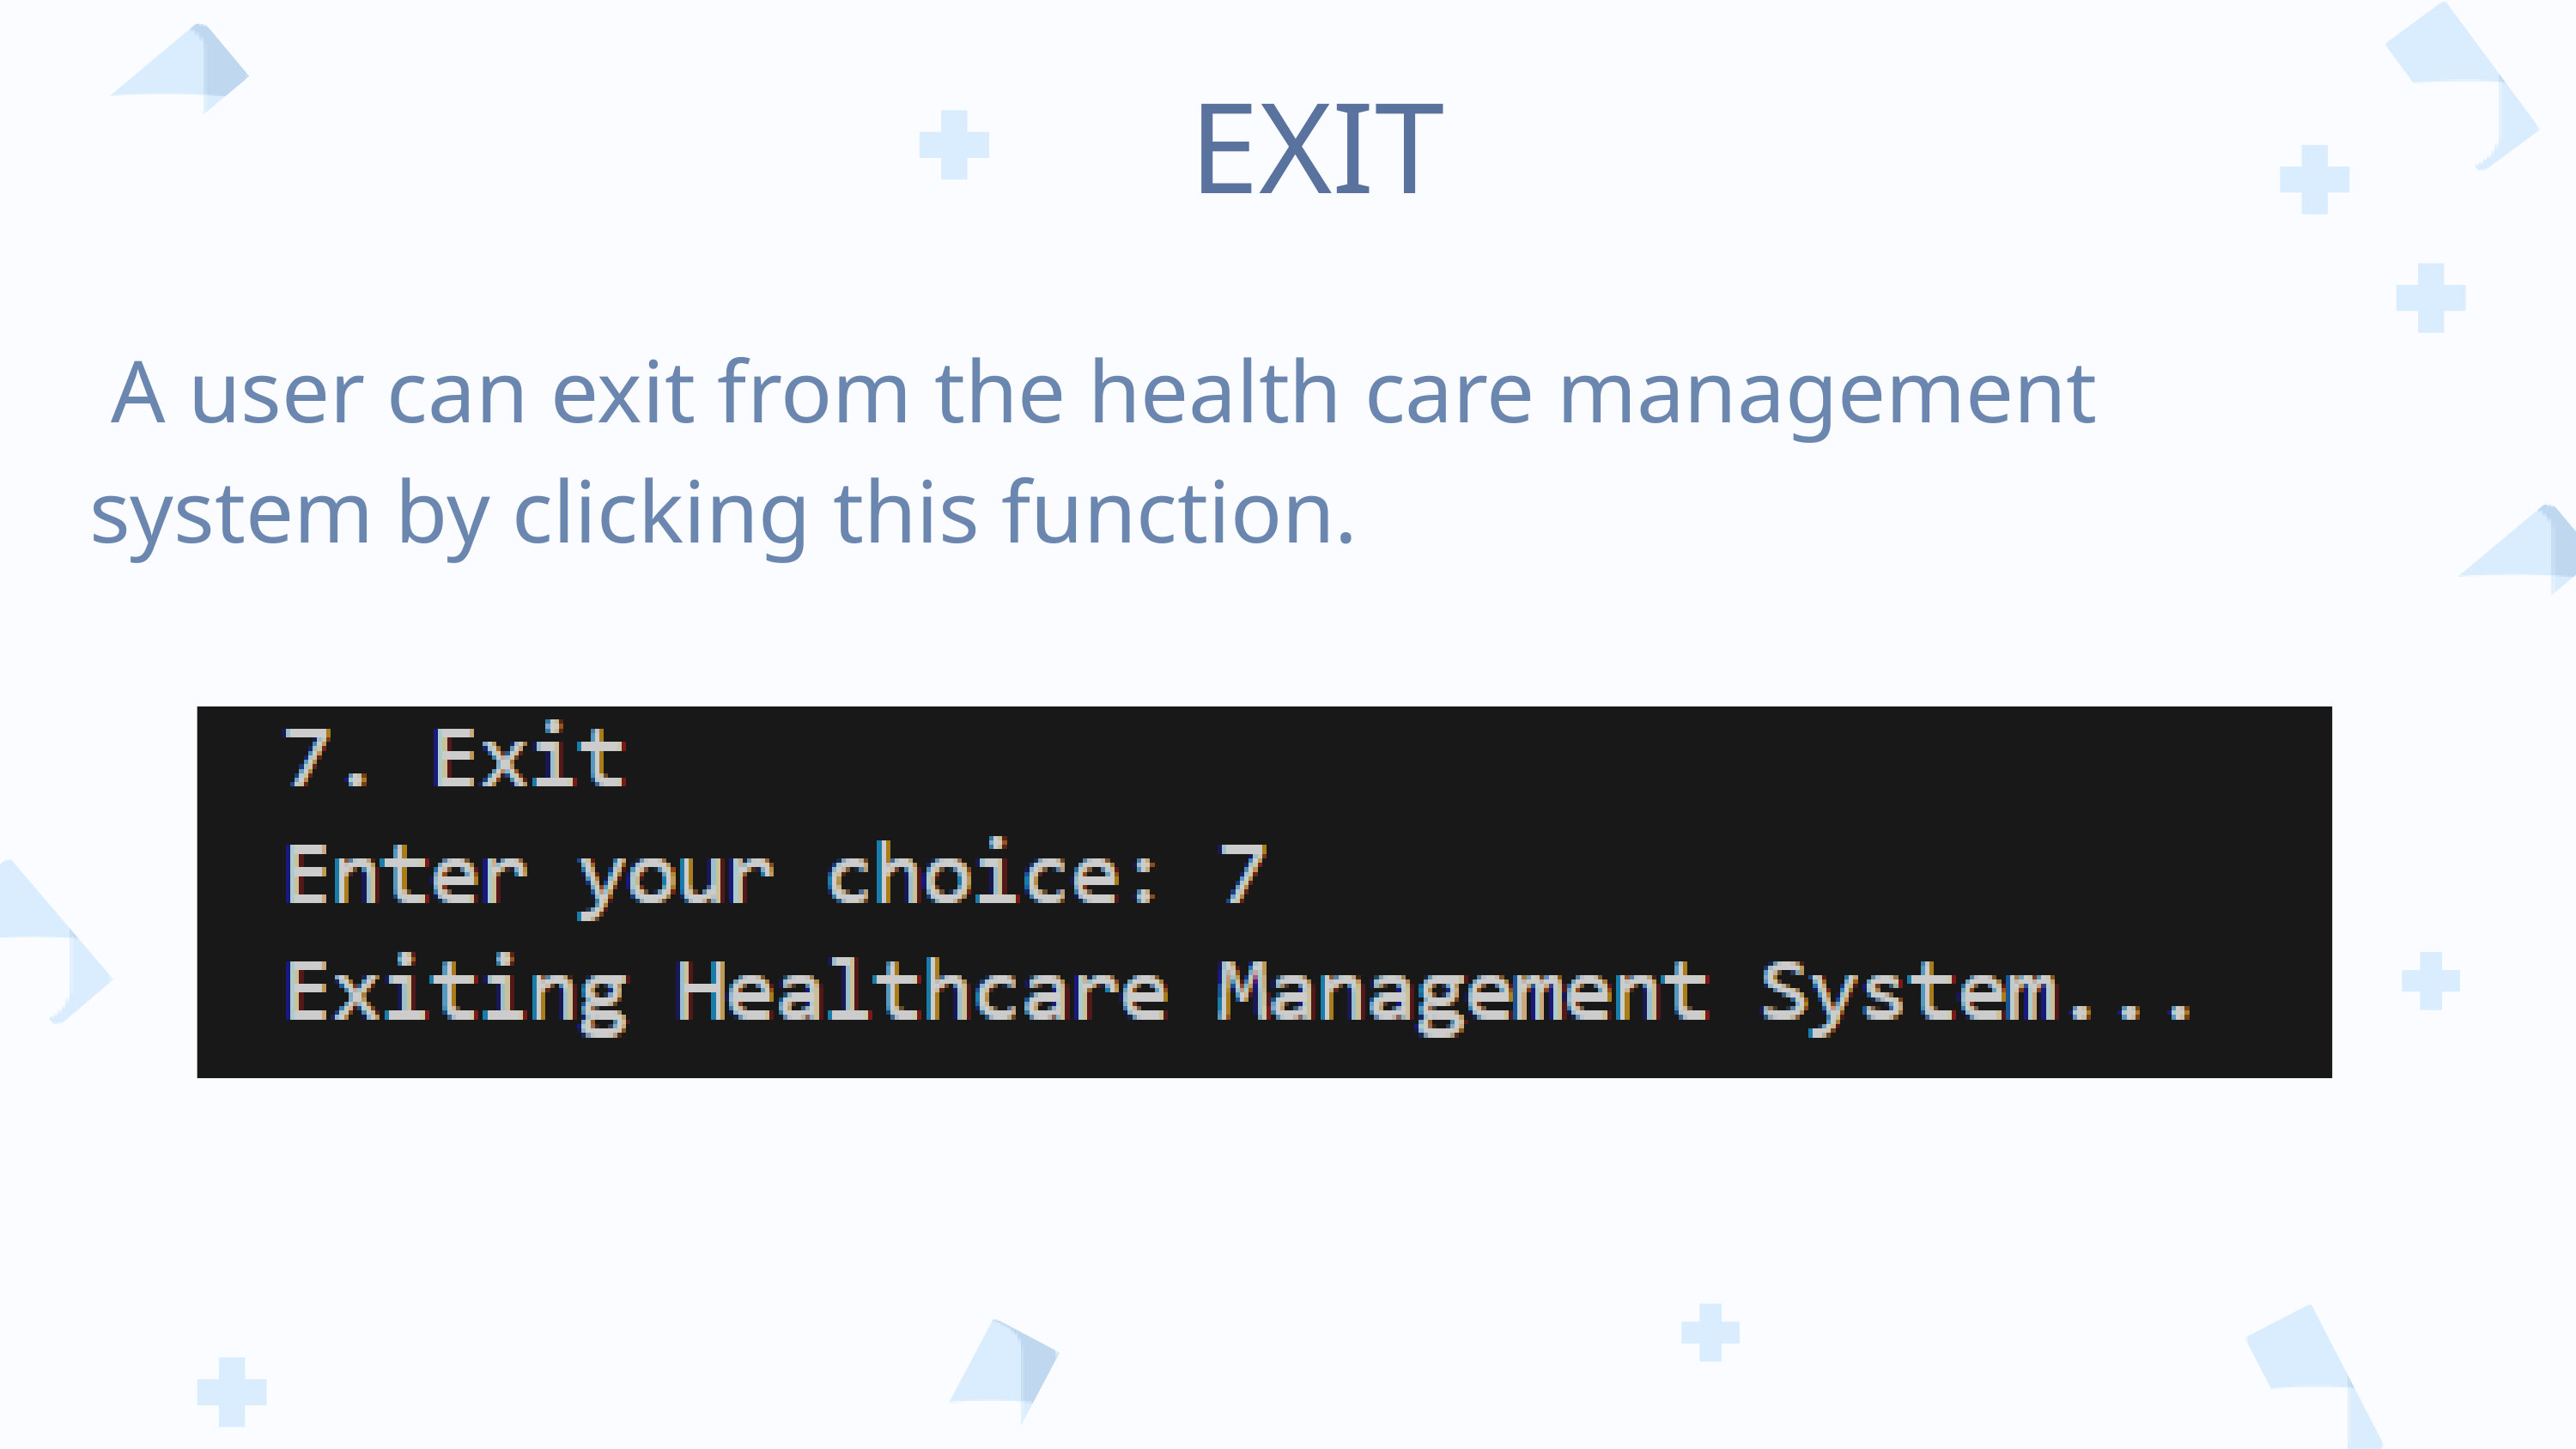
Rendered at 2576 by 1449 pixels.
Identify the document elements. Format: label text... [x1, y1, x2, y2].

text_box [1681, 1303, 1741, 1362]
text_box [924, 1318, 1060, 1449]
text_box [2426, 500, 2576, 661]
text_box [77, 19, 250, 180]
text_box [2385, 0, 2541, 174]
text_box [2402, 951, 2461, 1010]
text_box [2396, 263, 2466, 333]
text_box EXIT [266, 43, 2367, 219]
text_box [919, 110, 990, 180]
text_box A user can exit from the health care management system by clicking this function. [89, 320, 2385, 561]
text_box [2280, 144, 2350, 215]
text_box [0, 857, 113, 1028]
text_box [2245, 1303, 2385, 1449]
text_box [197, 706, 2333, 1078]
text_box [197, 1357, 267, 1428]
